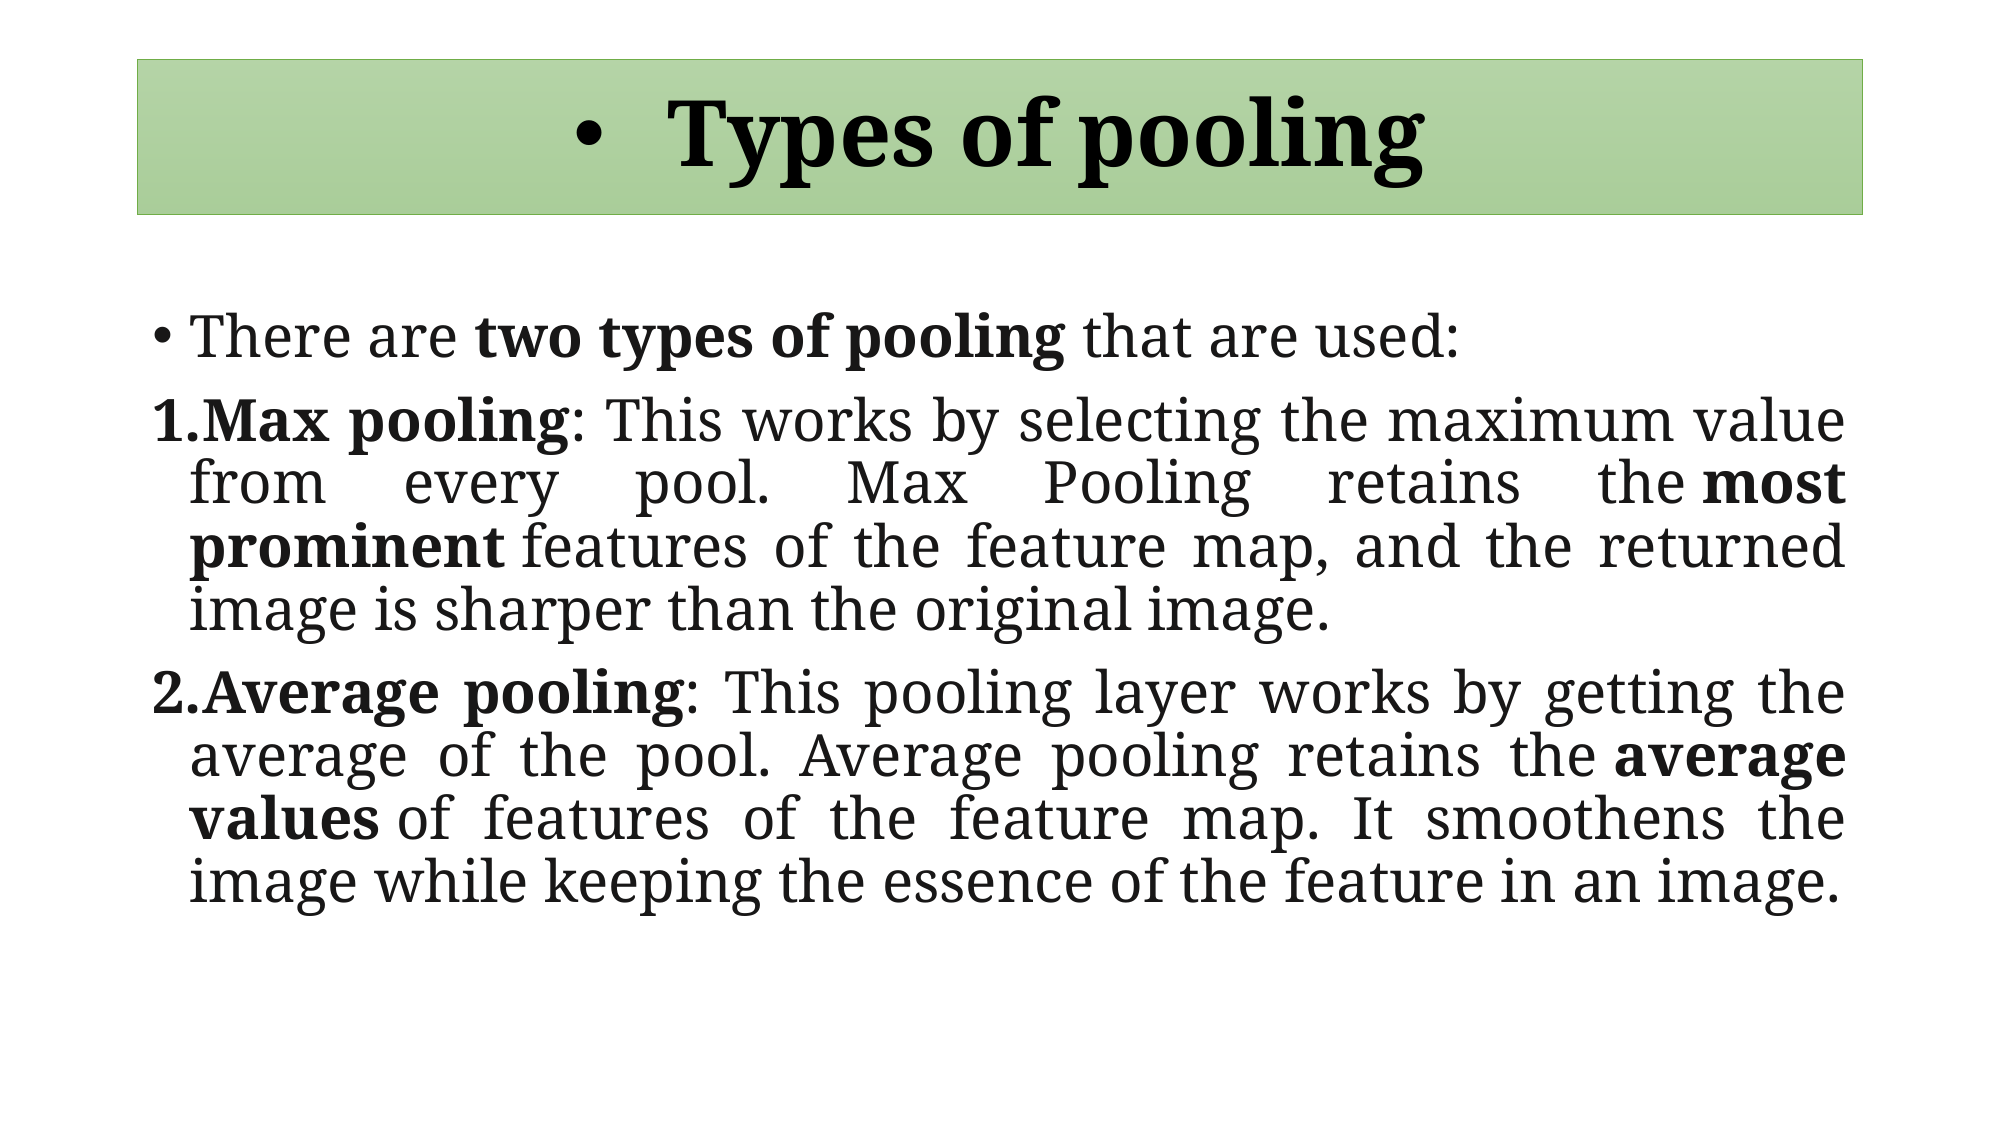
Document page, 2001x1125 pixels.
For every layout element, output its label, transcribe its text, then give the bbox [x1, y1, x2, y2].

list There are two types of pooling that are used: Max pooling: This works by selecting the maximum value from every pool. Max Pooling retains the most prominent features of the feature map, and the returned image is sharper than the original image. Average pooling: This pooling layer works by getting the average of the pool. Average pooling retains the average values of features of the feature map. It smoothens the image while keeping the essence of the feature in an image. [137, 299, 1863, 1014]
title Types of pooling [137, 59, 1863, 215]
